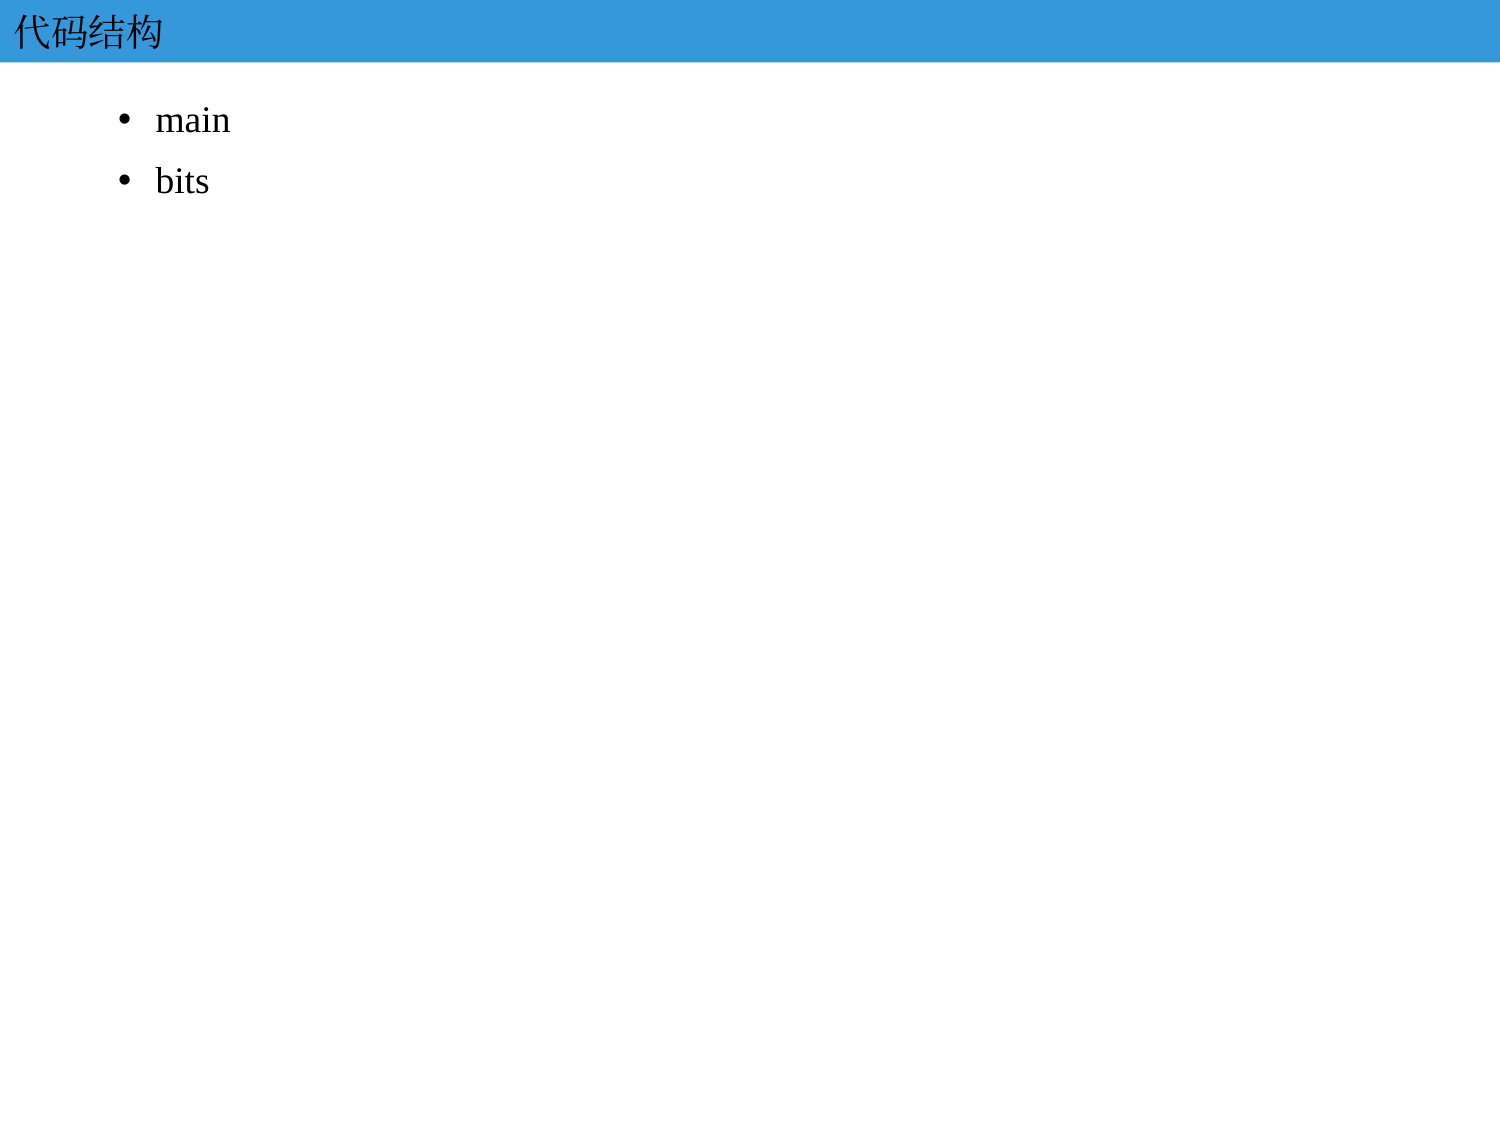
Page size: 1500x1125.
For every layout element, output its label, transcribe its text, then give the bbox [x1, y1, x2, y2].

list main bits [102, 92, 1398, 1014]
title 代码结构 [0, 12, 1294, 57]
